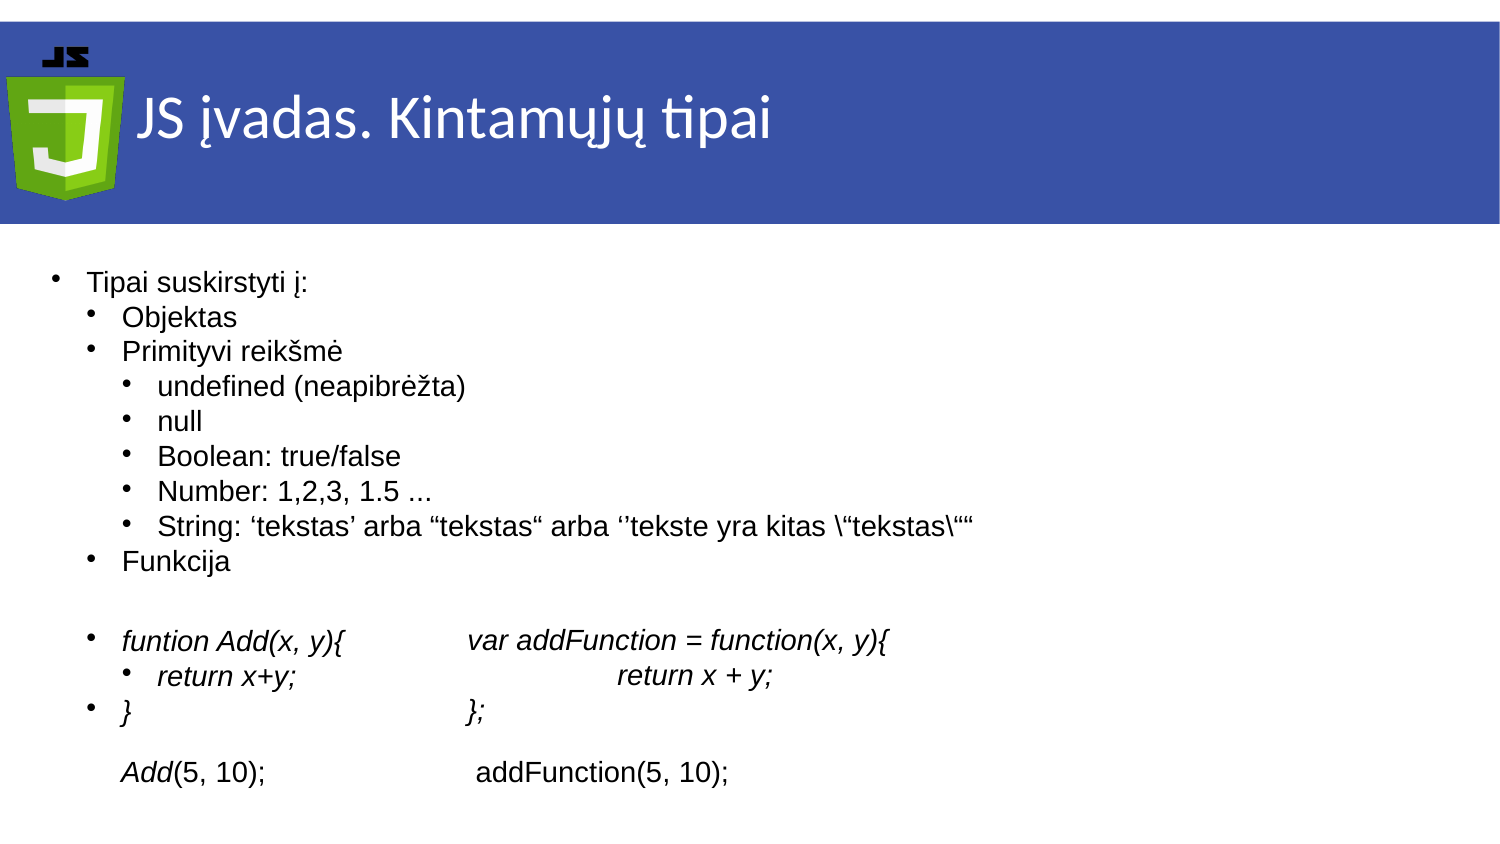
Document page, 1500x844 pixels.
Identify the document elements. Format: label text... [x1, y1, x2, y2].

text_box addFunction(5, 10); [461, 746, 815, 804]
text_box Tipai suskirstyti į: Objektas Primityvi reikšmė undefined (neapibrėžta) null Boolean: true/false Number: 1,2,3, 1.5 ... String: ‘tekstas’ arba “tekstas“ arba ‘’tekste yra kitas \“tekstas\““ Funkcija funtion Add(x, y){ return x+y; } [36, 247, 1389, 789]
text_box JS įvadas. Kintamųjų tipai [131, 72, 1500, 167]
text_box var addFunction = function(x, y){ return x + y; }; [452, 614, 1021, 755]
text_box Add(5, 10); [106, 746, 461, 804]
picture [5, 46, 125, 201]
